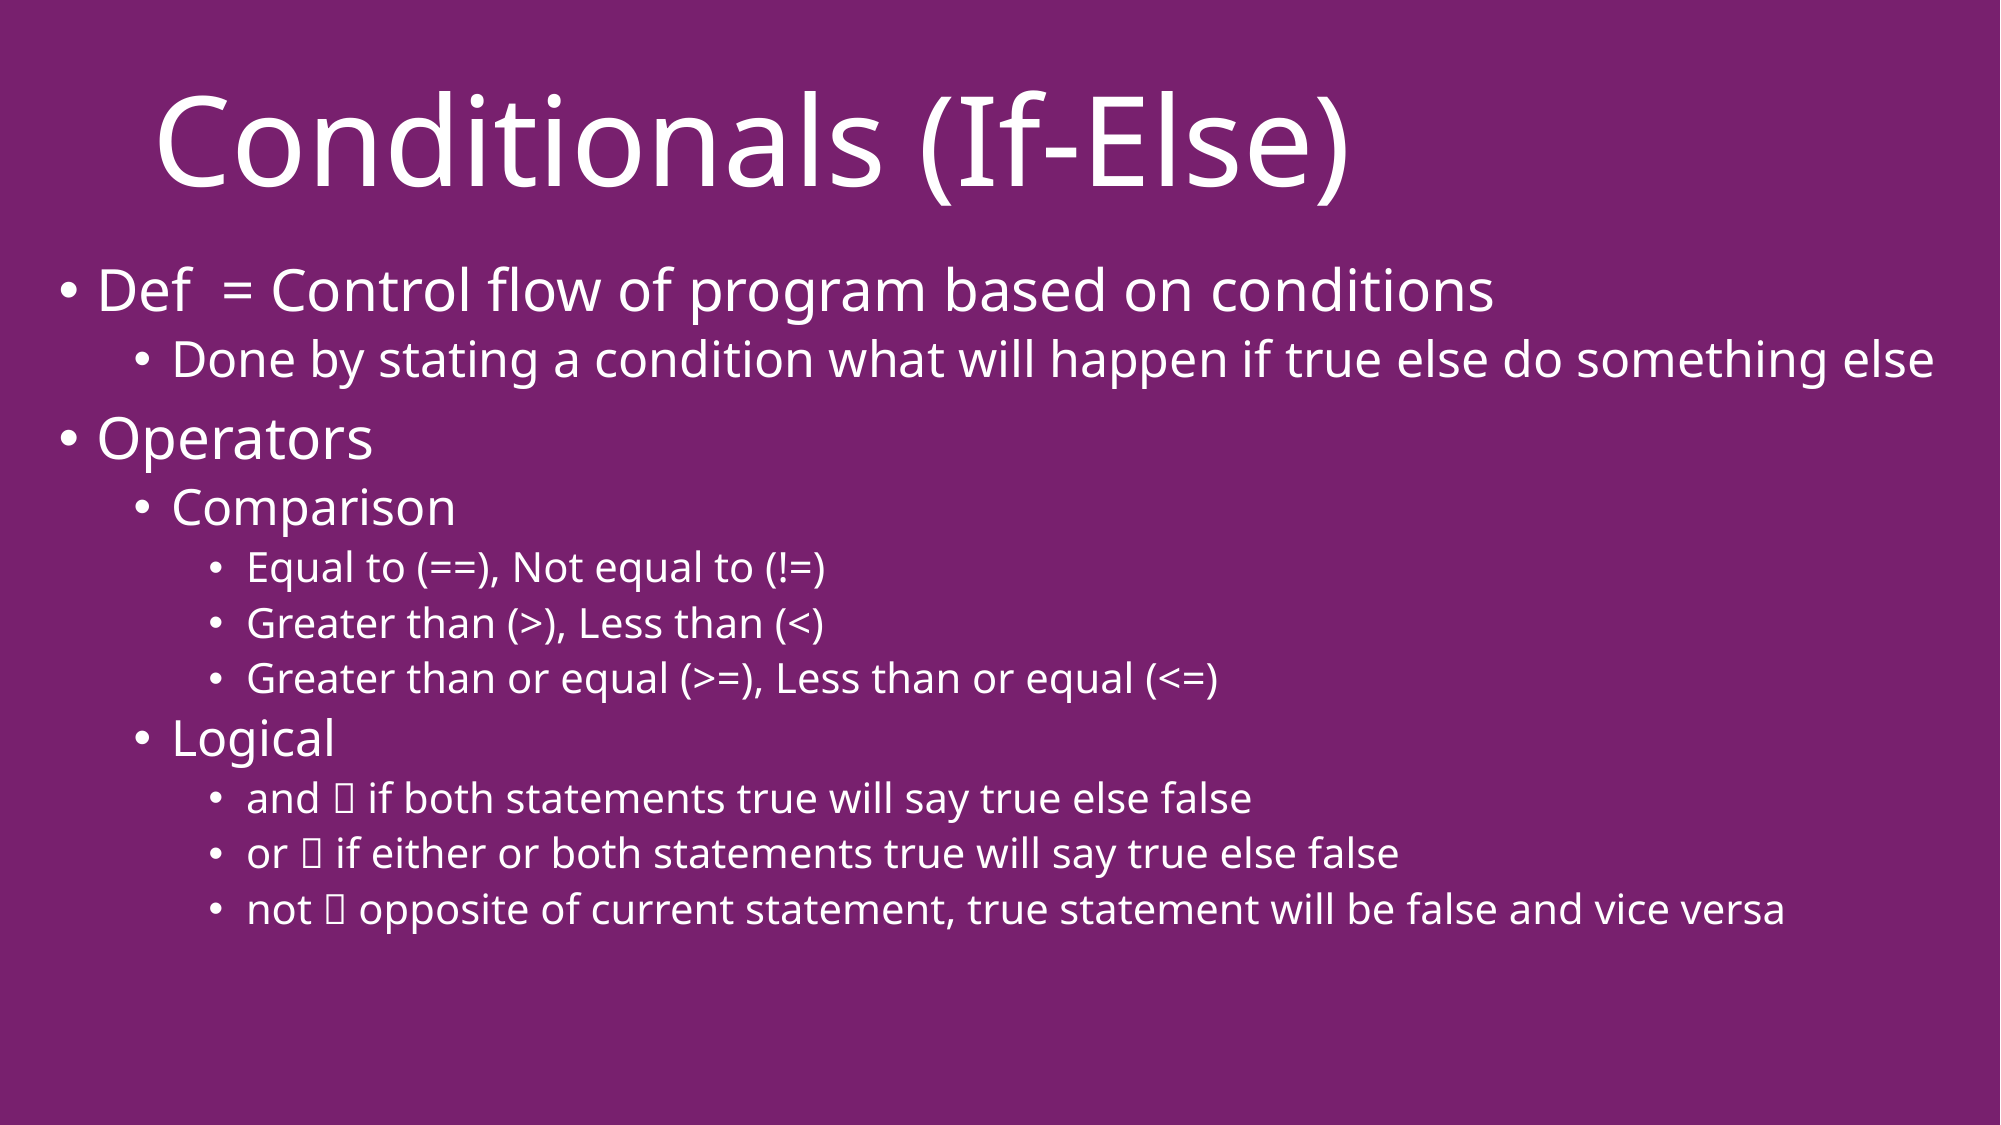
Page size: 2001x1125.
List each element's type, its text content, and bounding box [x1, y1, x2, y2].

list Def = Control flow of program based on conditions Done by stating a condition what will happen if true else do something else Operators Comparison Equal to (==), Not equal to (!=) Greater than (>), Less than (<) Greater than or equal (>=), Less than or equal (<=) Logical and  if both statements true will say true else false or  if either or both statements true will say true else false not  opposite of current statement, true statement will be false and vice versa [43, 253, 1958, 1014]
title Conditionals (If-Else) [137, 59, 1863, 233]
